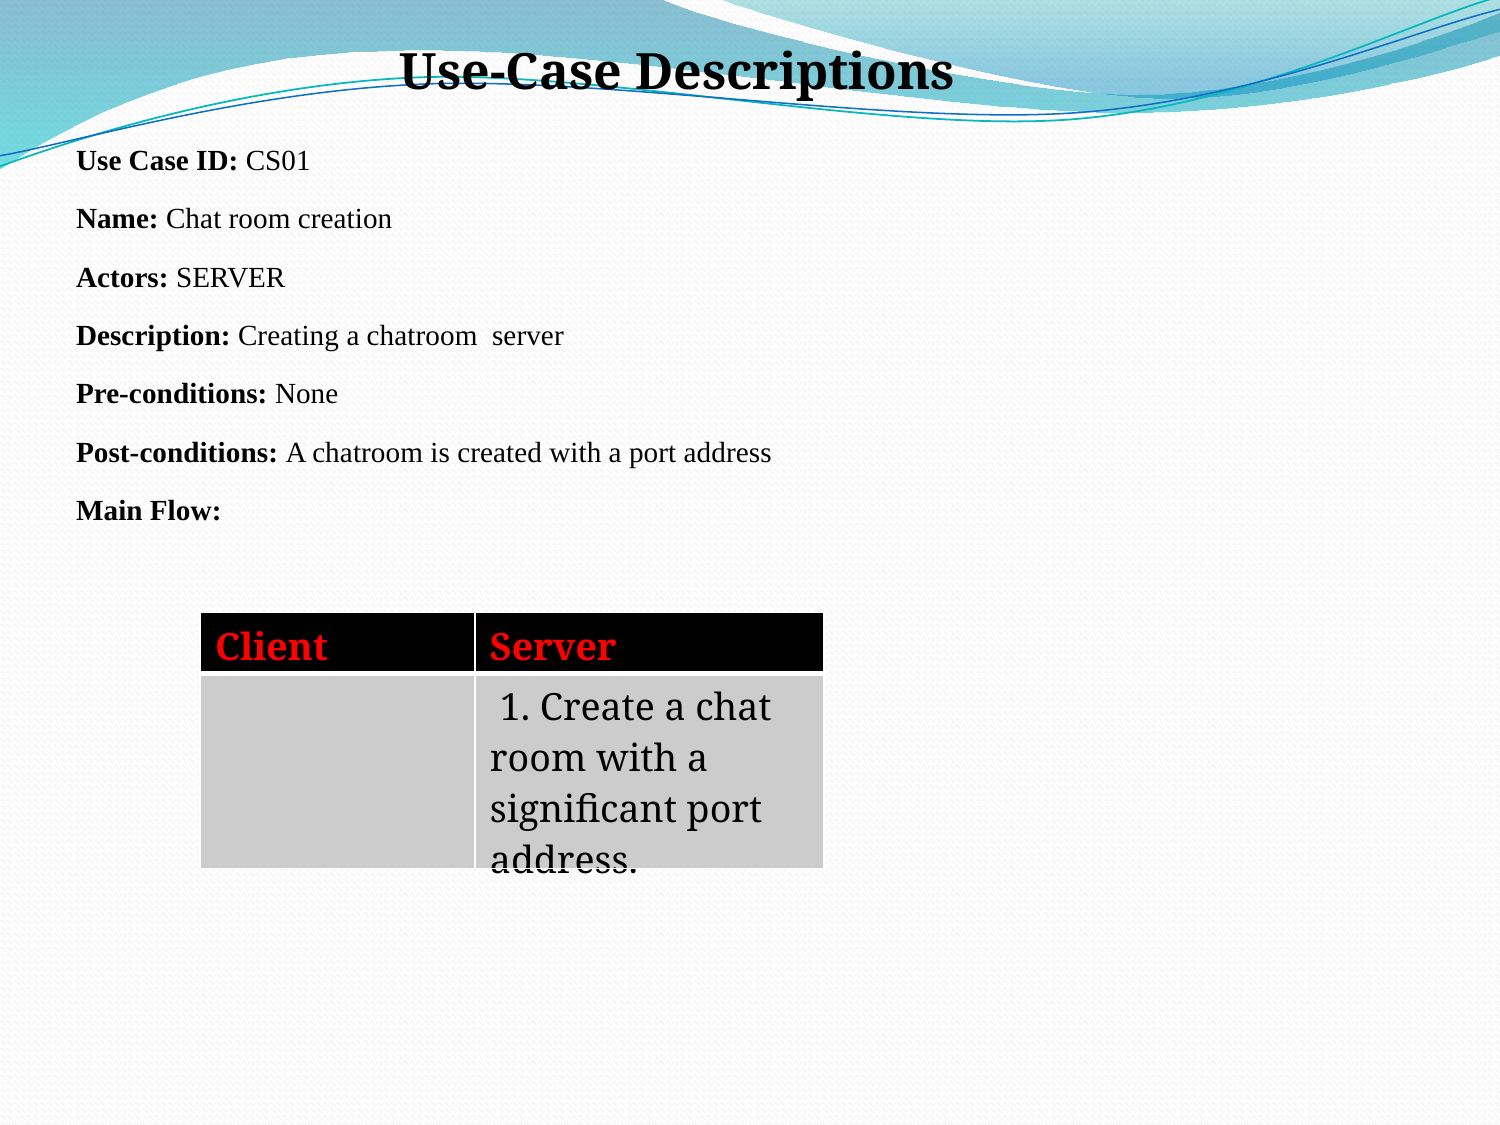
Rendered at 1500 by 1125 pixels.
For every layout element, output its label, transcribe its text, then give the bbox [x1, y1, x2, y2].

table_cell [201, 676, 474, 868]
text_box Use Case ID: CS01 Name: Chat room creation Actors: SERVER Description: Creating a chatroom server Pre-conditions: None Post-conditions: A chatroom is created with a port address Main Flow: [61, 110, 1280, 579]
table_header Server [476, 613, 823, 671]
table_header Client [201, 613, 474, 671]
text_box Use-Case Descriptions [218, 32, 1500, 108]
table_cell 1. Create a chat room with a significant port address. [476, 676, 823, 868]
